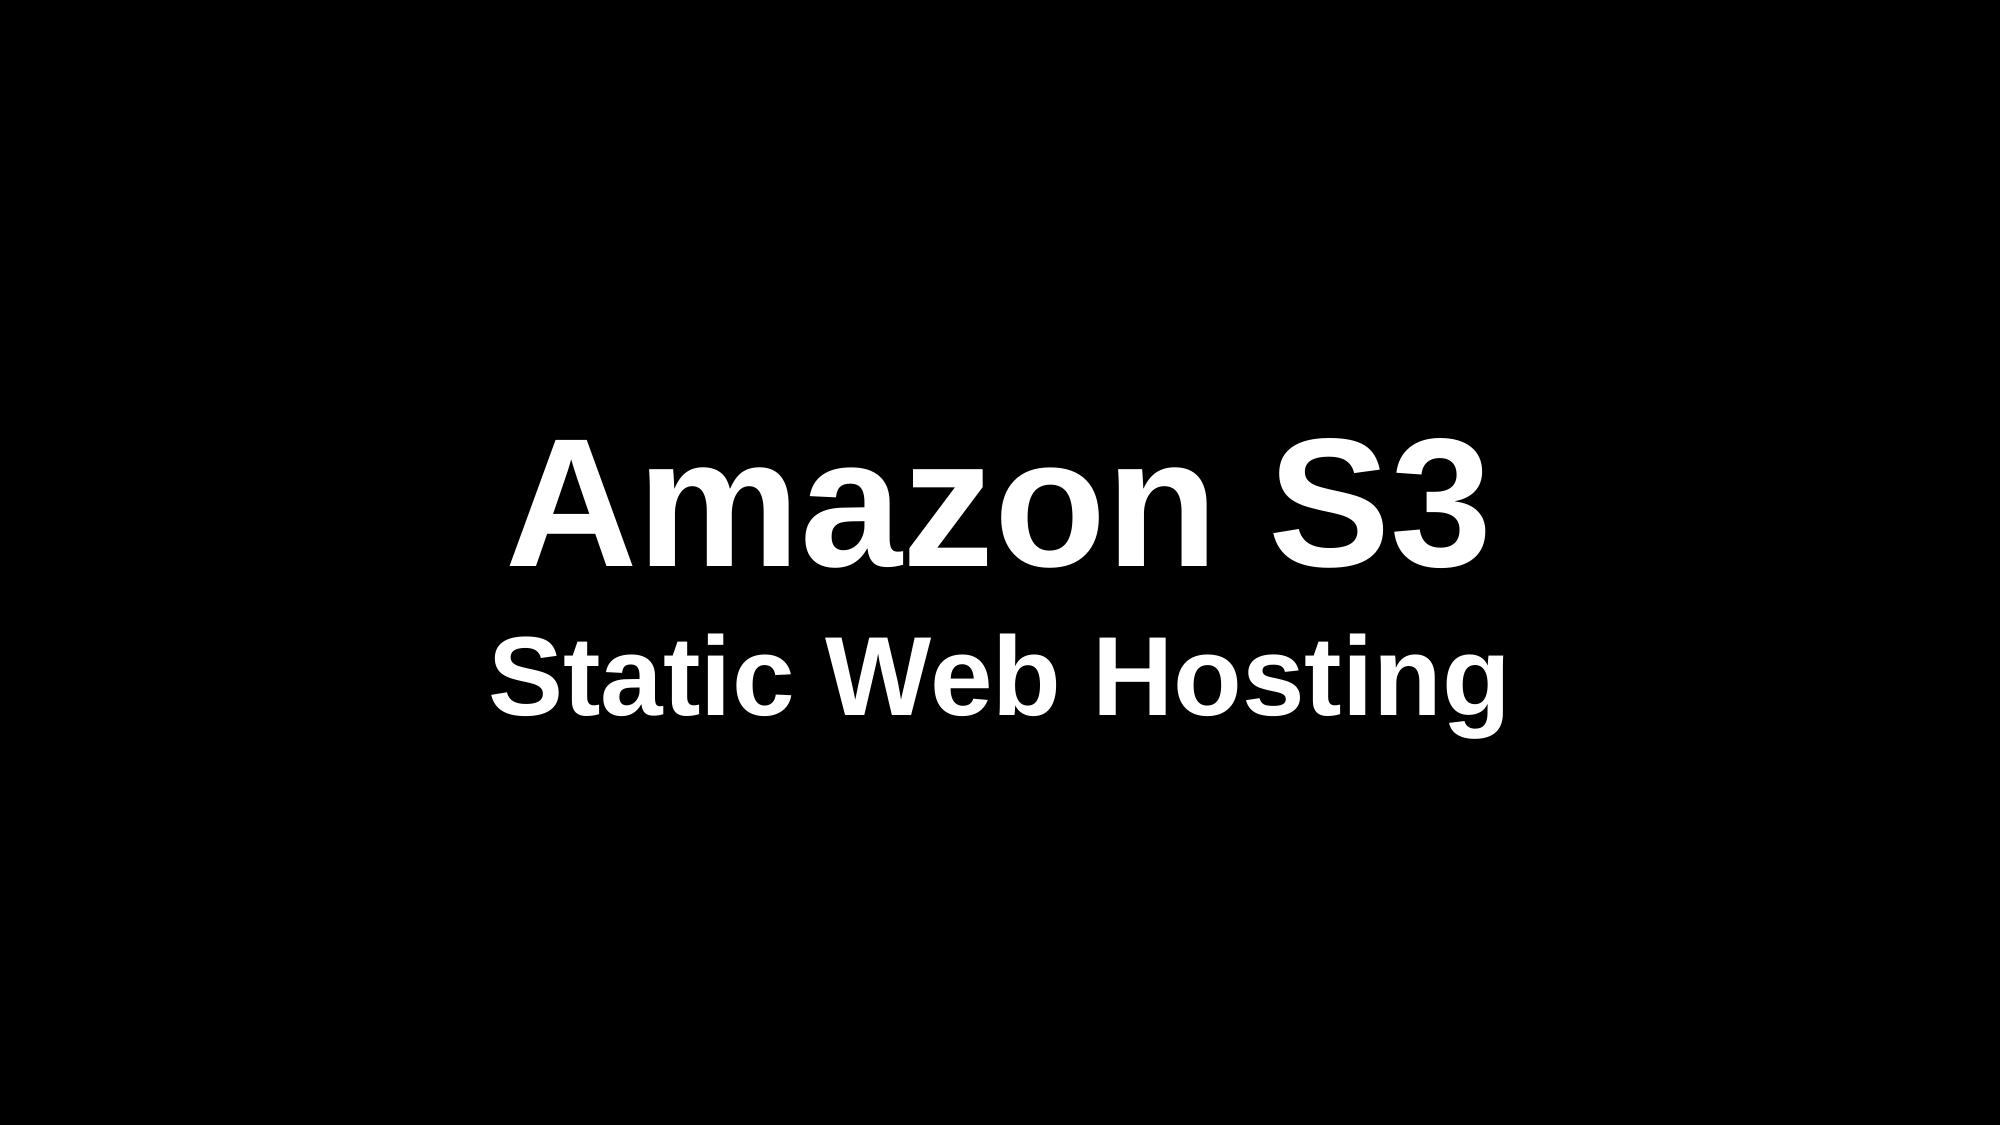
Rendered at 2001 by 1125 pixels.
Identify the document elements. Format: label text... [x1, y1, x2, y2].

text_box Amazon S3 Static Web Hosting [464, 375, 1536, 746]
